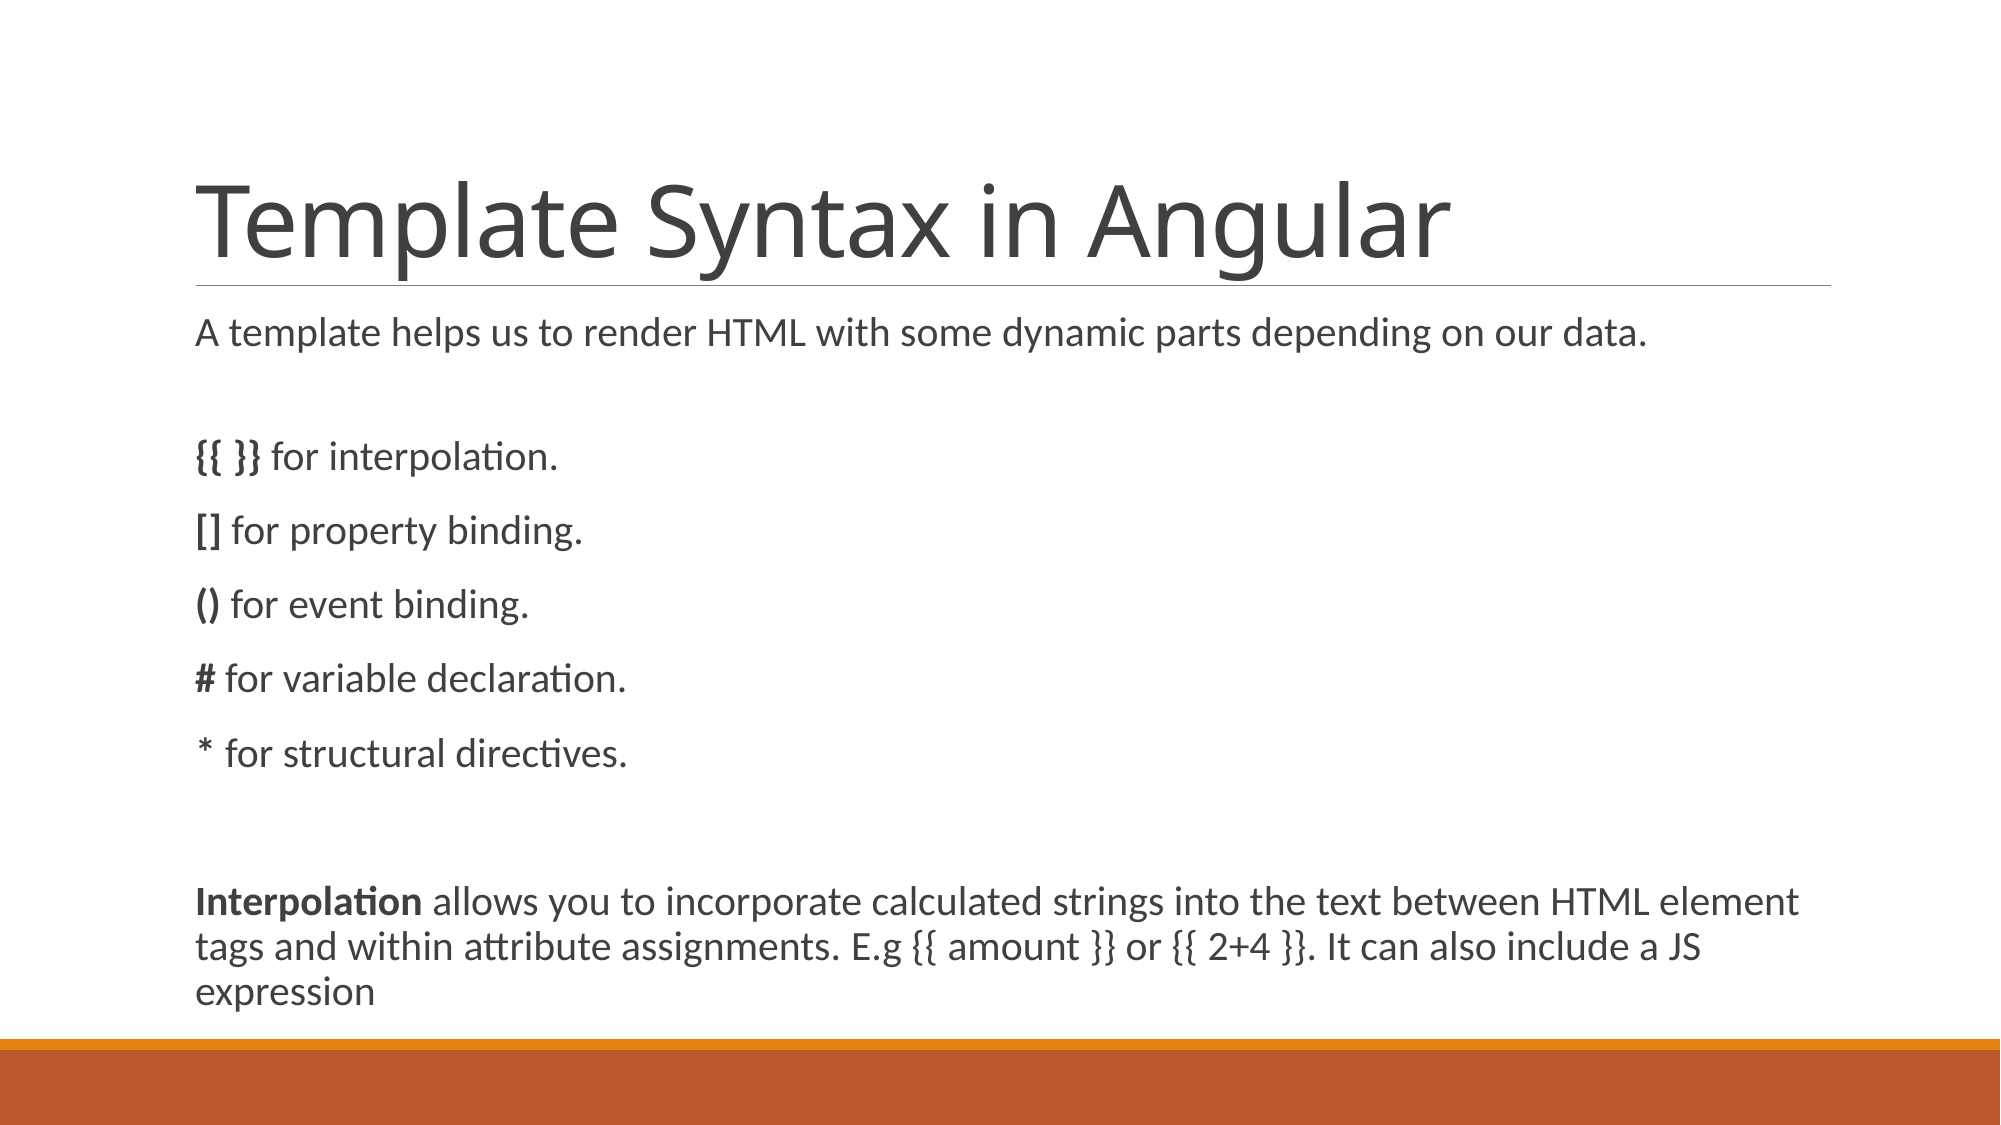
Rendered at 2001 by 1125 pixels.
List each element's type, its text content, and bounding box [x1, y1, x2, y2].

title Template Syntax in Angular [180, 47, 1830, 285]
list A template helps us to render HTML with some dynamic parts depending on our data. {{ }} for interpolation. [] for property binding. () for event binding. # for variable declaration. * for structural directives. Interpolation allows you to incorporate calculated strings into the text between HTML element tags and within attribute assignments. E.g {{ amount }} or {{ 2+4 }}. It can also include a JS expression [180, 302, 1830, 963]
